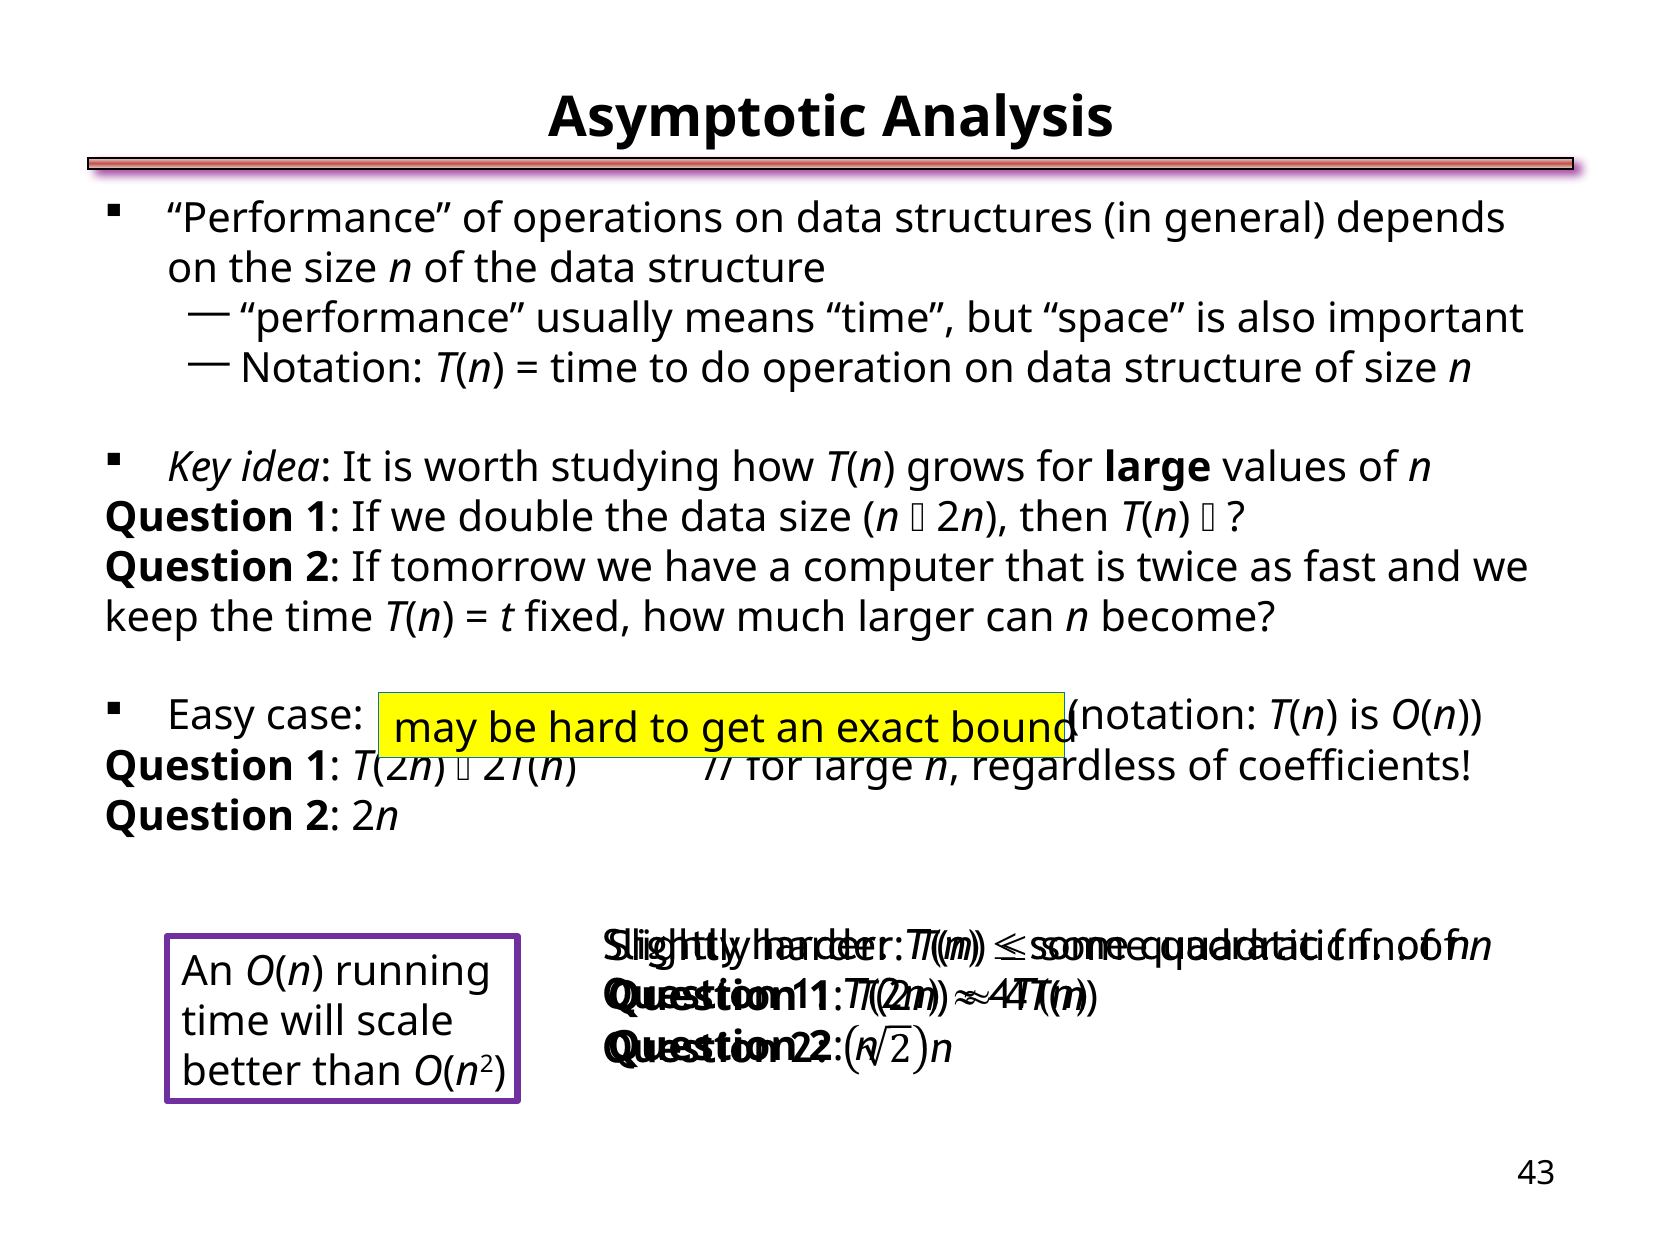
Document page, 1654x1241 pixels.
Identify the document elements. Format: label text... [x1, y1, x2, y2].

text_box “Performance” of operations on data structures (in general) depends on the size n of the data structure “performance” usually means “time”, but “space” is also important Notation: T(n) = time to do operation on data structure of size n Key idea: It is worth studying how T(n) grows for large values of n Question 1: If we double the data size (n  2n), then T(n)  ? Question 2: If tomorrow we have a computer that is twice as fast and we keep the time T(n) = t fixed, how much larger can n become? Easy case: T(n)  some linear function of n (notation: T(n) is O(n)) Question 1: T(2n)  2T(n) // for large n, regardless of coefficients! Question 2: 2n [87, 182, 1571, 1131]
text_box may be hard to get an exact bound [378, 692, 1065, 758]
text_box An O(n) running time will scale better than O(n2) [166, 936, 518, 1101]
text_box <number> [1227, 1142, 1572, 1226]
text_box [588, 911, 1494, 1083]
text_box Asymptotic Analysis [87, 72, 1576, 156]
